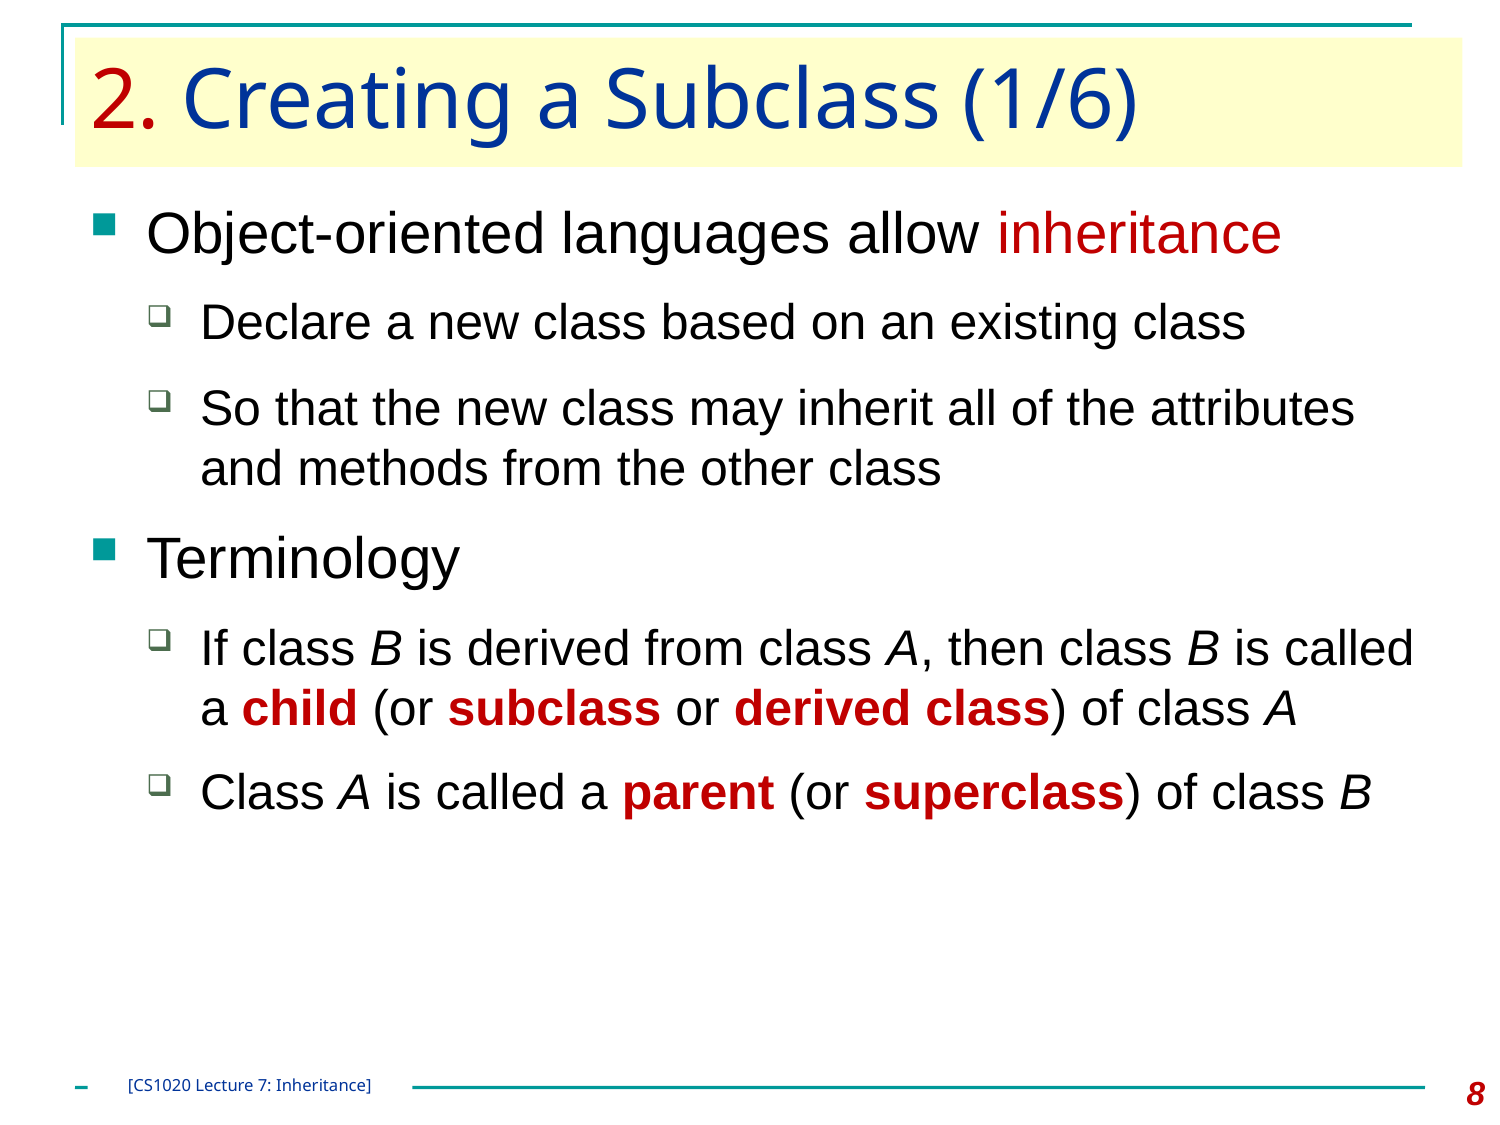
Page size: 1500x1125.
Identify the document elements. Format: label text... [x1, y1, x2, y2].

slide_number 8 [1400, 1065, 1500, 1125]
text_box [CS1020 Lecture 7: Inheritance] [87, 1074, 413, 1103]
title 2. Creating a Subclass (1/6) [74, 37, 1463, 168]
list Object-oriented languages allow inheritance Declare a new class based on an existing class So that the new class may inherit all of the attributes and methods from the other class Terminology If class B is derived from class A, then class B is called a child (or subclass or derived class) of class A Class A is called a parent (or superclass) of class B [74, 187, 1463, 1051]
